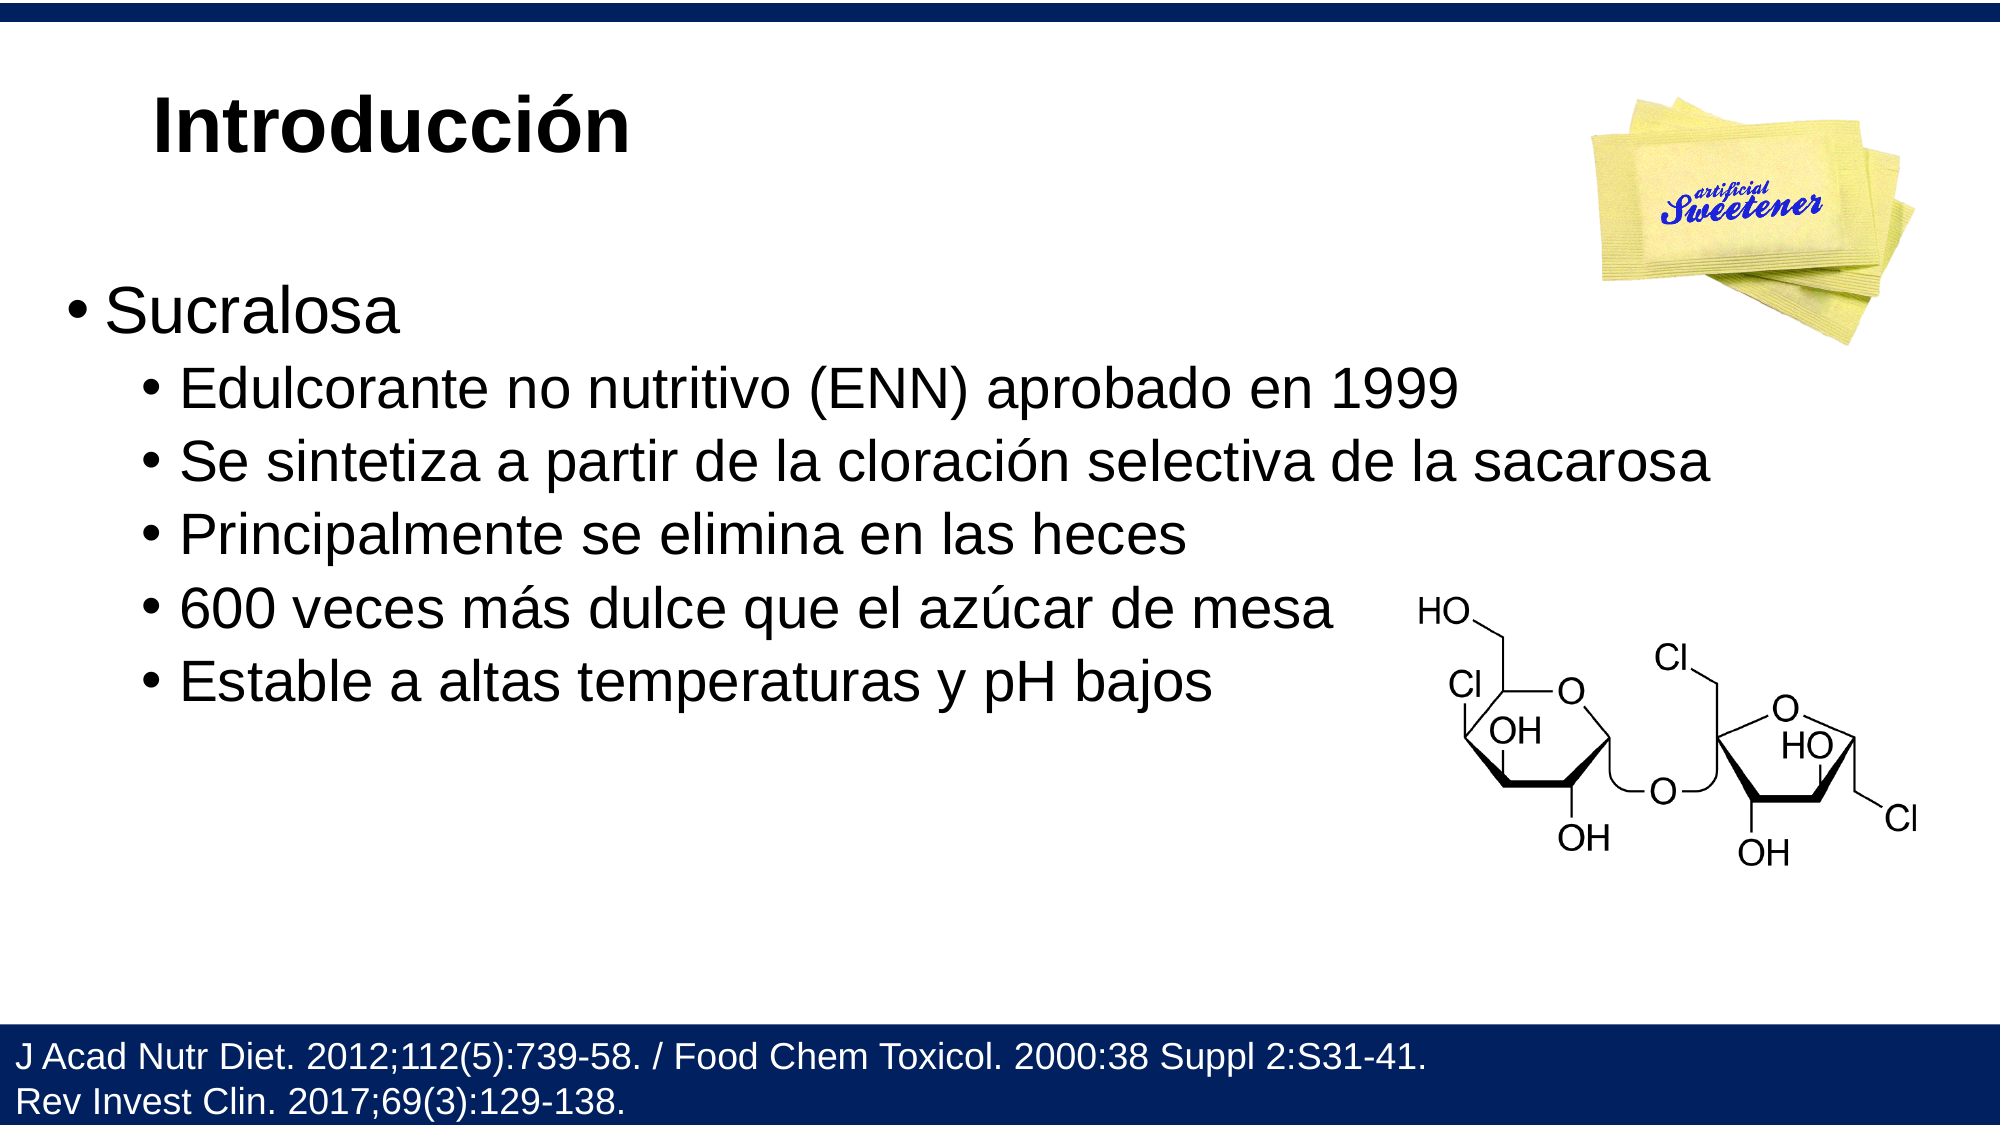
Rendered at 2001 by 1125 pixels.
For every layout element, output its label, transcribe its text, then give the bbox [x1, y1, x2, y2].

list Sucralosa Edulcorante no nutritivo (ENN) aprobado en 1999 Se sintetiza a partir de la cloración selectiva de la sacarosa Principalmente se elimina en las heces 600 veces más dulce que el azúcar de mesa Estable a altas temperaturas y pH bajos [51, 268, 1777, 898]
picture [1406, 583, 1929, 879]
text_box J Acad Nutr Diet. 2012;112(5):739-58. / Food Chem Toxicol. 2000:38 Suppl 2:S31-41. Rev Invest Clin. 2017;69(3):129-138. [0, 1024, 2000, 1125]
text_box [0, 3, 2000, 22]
title Introducción [137, 59, 1863, 195]
picture [1562, 91, 1919, 359]
